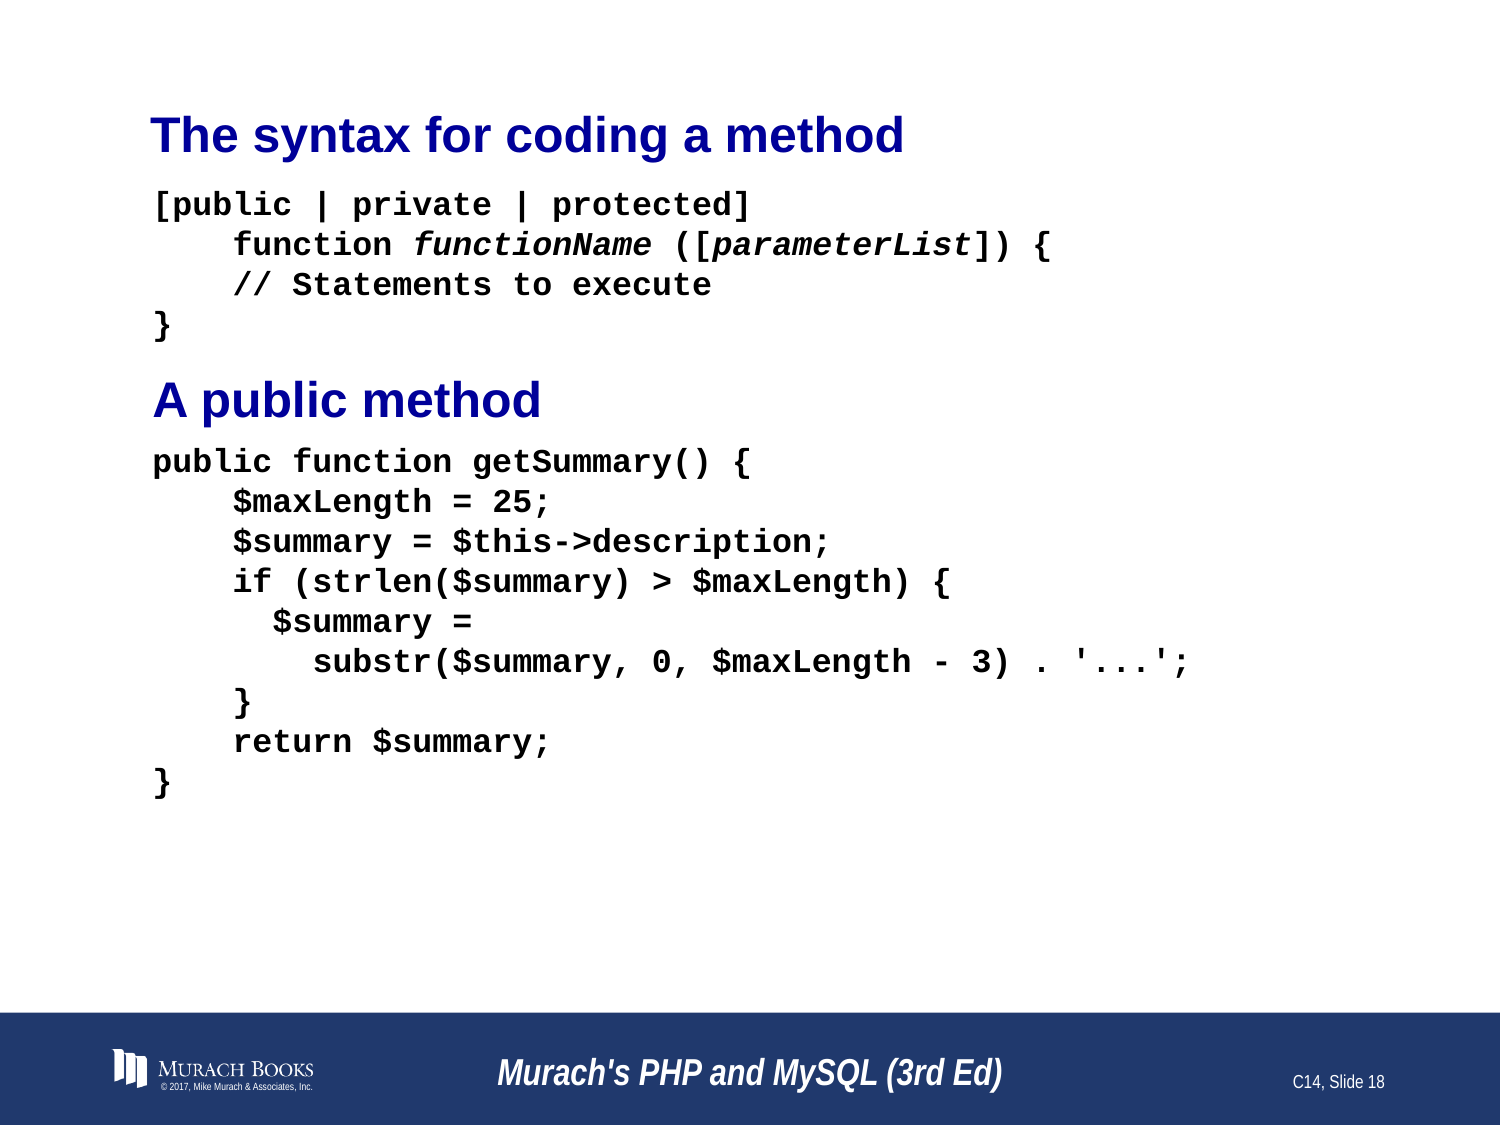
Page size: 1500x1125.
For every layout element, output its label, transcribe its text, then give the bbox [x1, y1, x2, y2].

list [public | private | protected] function functionName ([parameterList]) { // Statements to execute } A public method public function getSummary() { $maxLength = 25; $summary = $this->description; if (strlen($summary) > $maxLength) { $summary = substr($summary, 0, $maxLength - 3) . '...'; } return $summary; } [137, 174, 1350, 975]
title The syntax for coding a method [150, 102, 1350, 164]
slide_number C14, Slide 18 [1087, 1025, 1400, 1100]
slide_number Murach's PHP and MySQL (3rd Ed) [463, 1025, 1050, 1100]
footer © 2017, Mike Murach & Associates, Inc. [12, 1025, 463, 1100]
